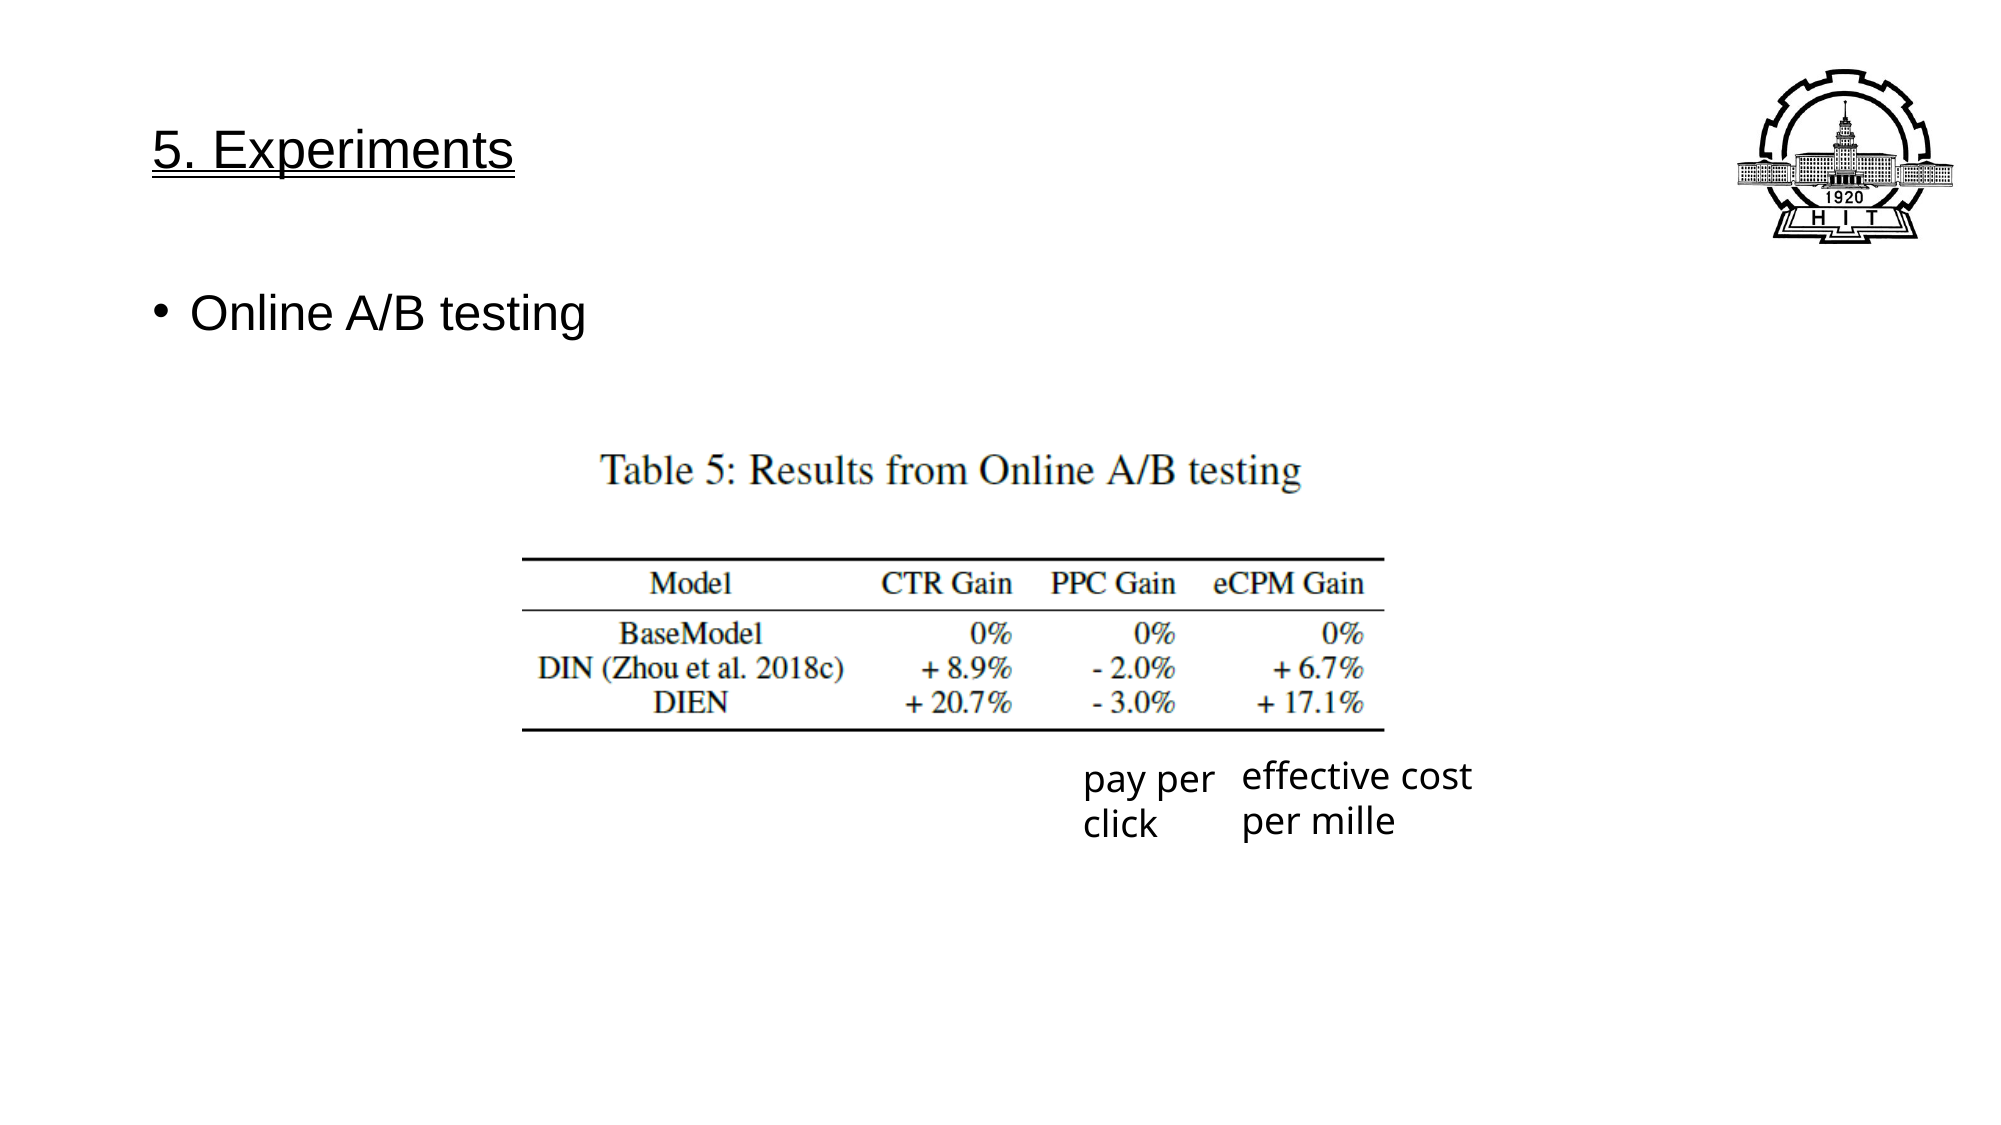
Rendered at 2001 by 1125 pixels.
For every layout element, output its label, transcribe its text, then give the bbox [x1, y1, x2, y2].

text_box effective cost per mille [1265, 744, 1498, 850]
picture [1686, 0, 2000, 313]
text_box pay per click [1068, 757, 1265, 853]
title 5. Experiments [137, 61, 1863, 240]
list Online A/B testing [137, 242, 1863, 1086]
picture [522, 450, 1405, 757]
